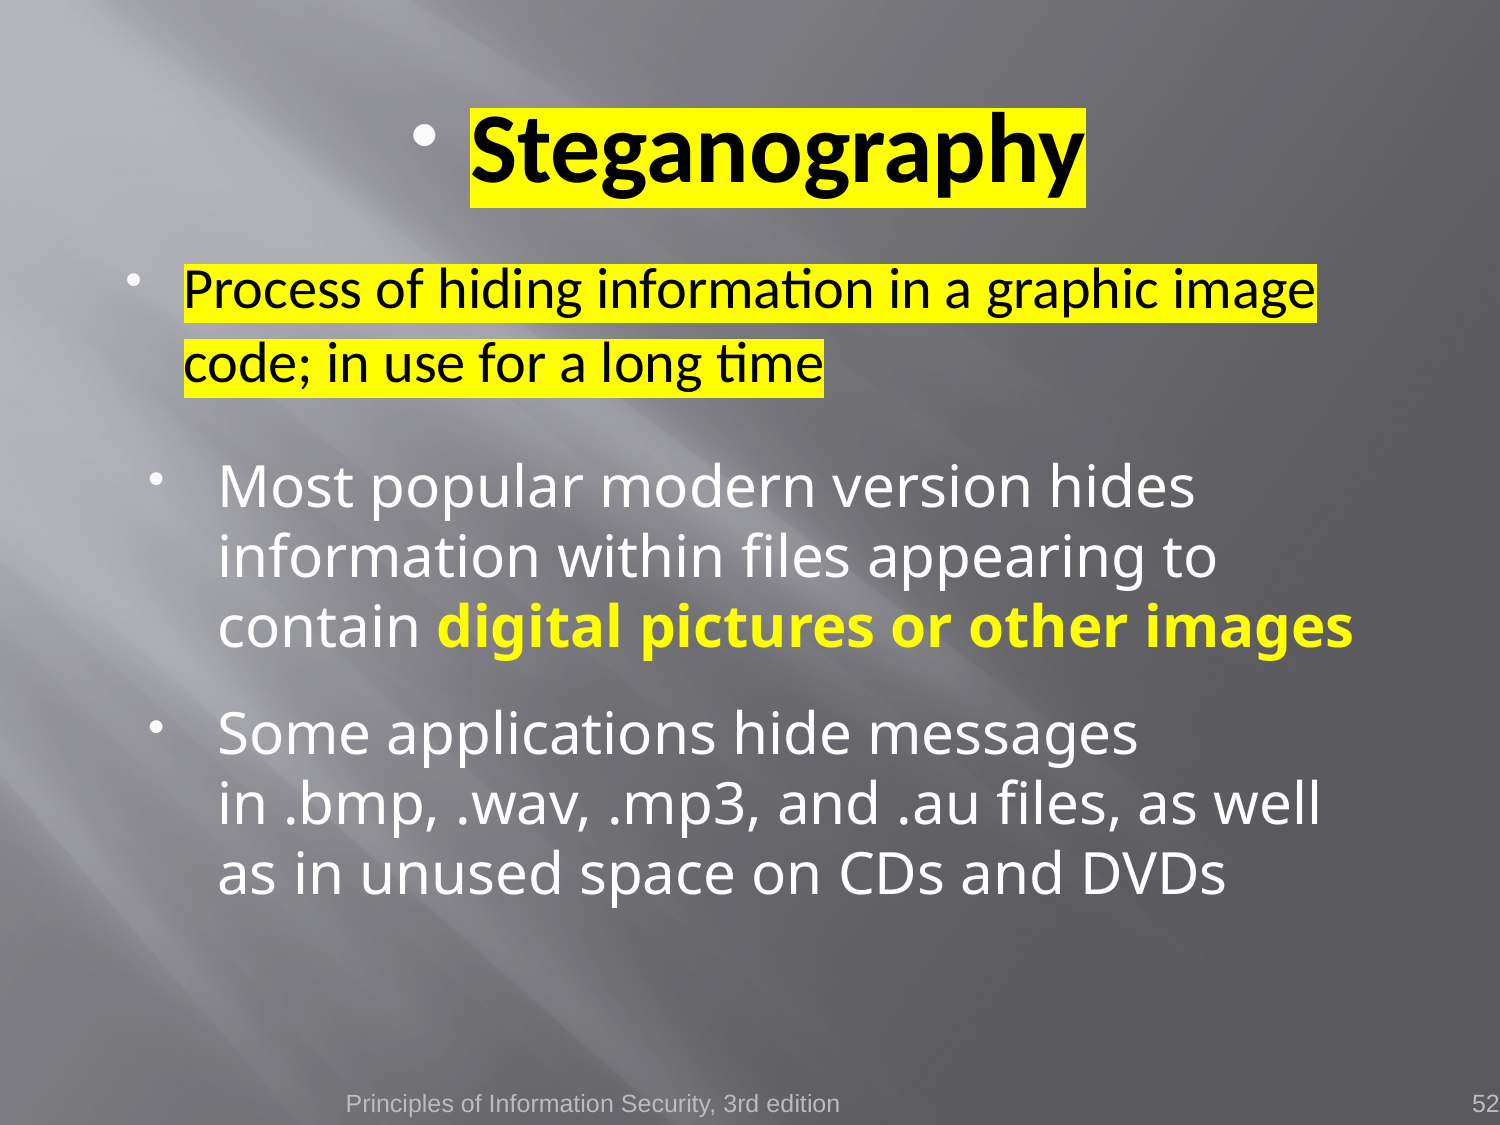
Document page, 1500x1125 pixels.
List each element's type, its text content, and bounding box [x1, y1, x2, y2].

title Steganography [75, 45, 1425, 233]
footer Principles of Information Security, 3rd edition [112, 1050, 1075, 1125]
slide_number 52 [1187, 1050, 1500, 1125]
list Process of hiding information in a graphic image code; in use for a long time Most popular modern version hides information within files appearing to contain digital pictures or other images Some applications hide messages in .bmp, .wav, .mp3, and .au files, as well as in unused space on CDs and DVDs [112, 237, 1413, 1038]
